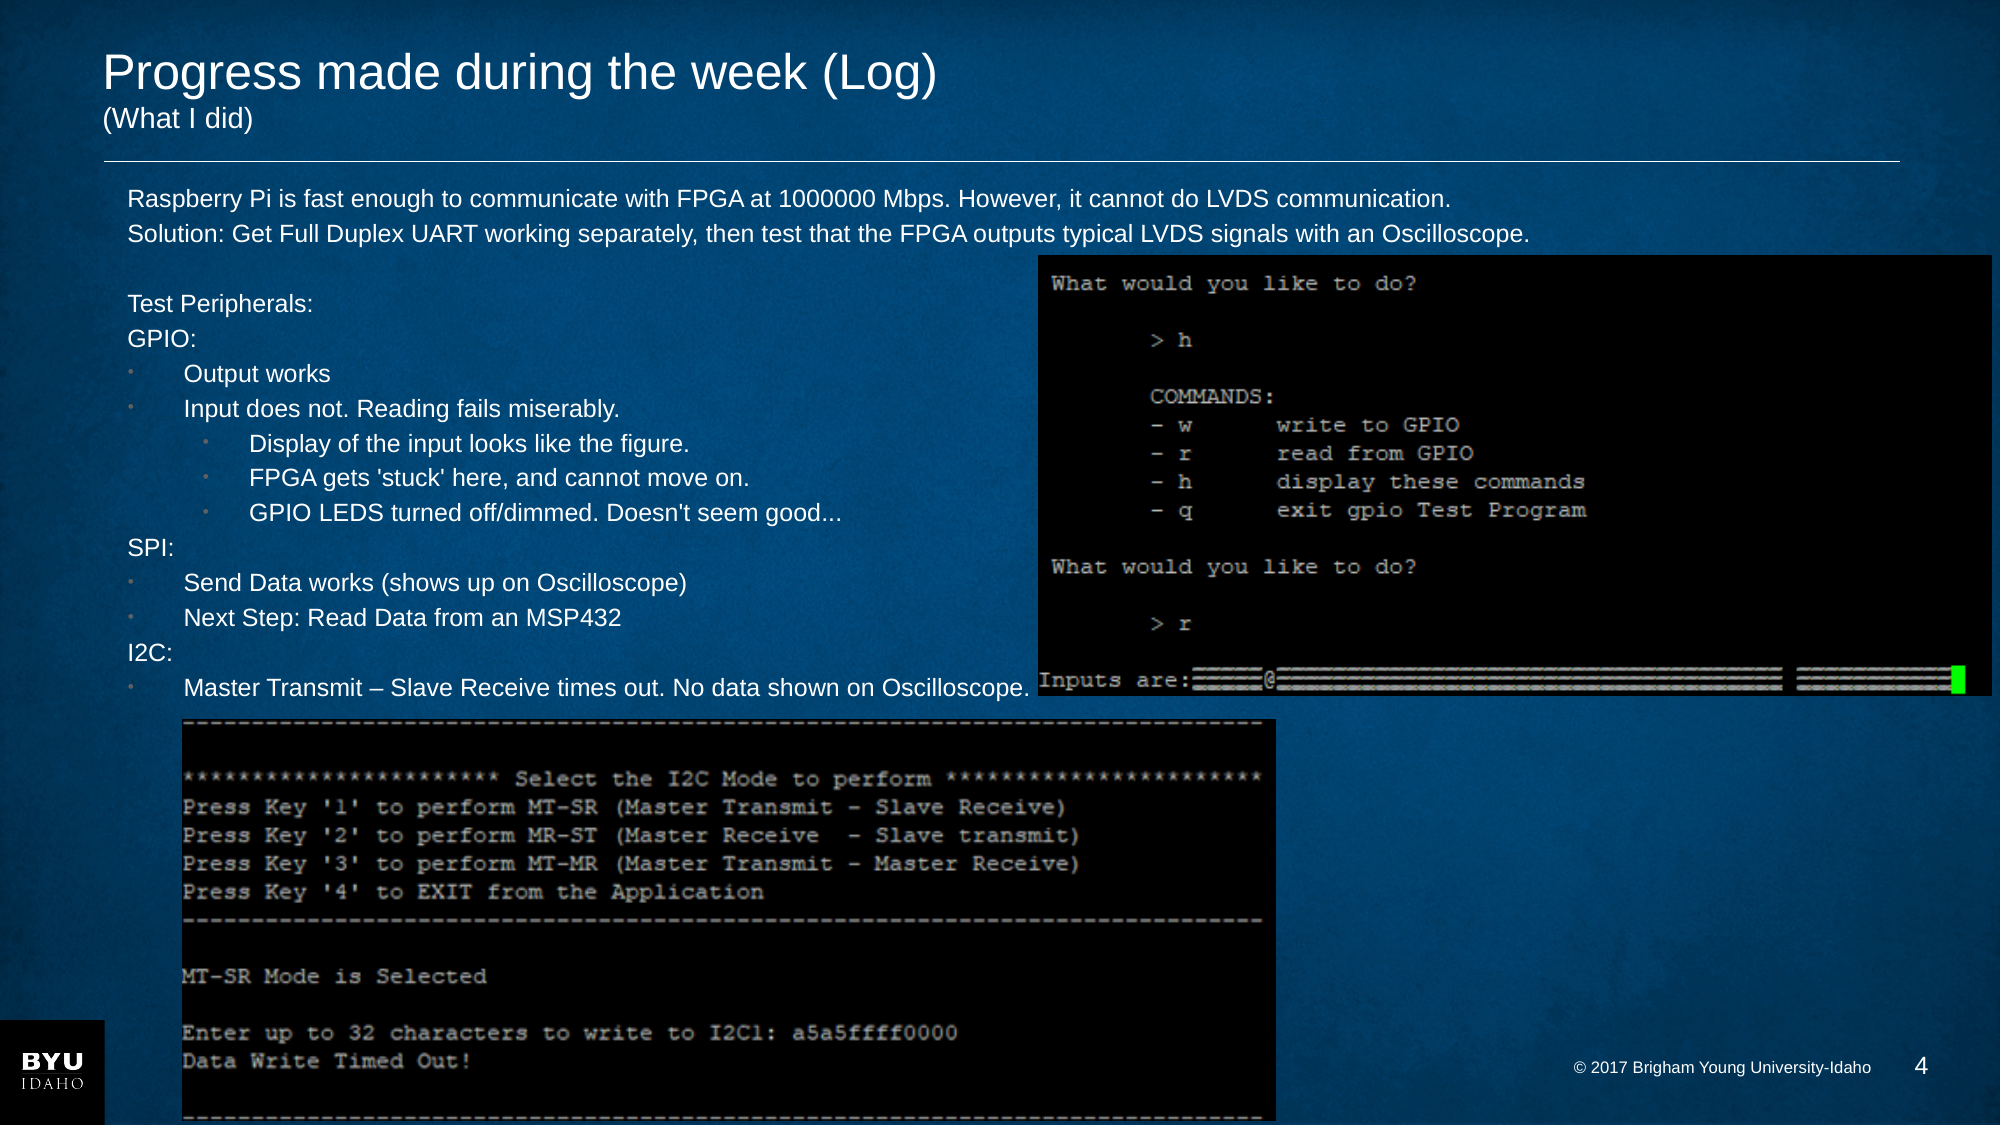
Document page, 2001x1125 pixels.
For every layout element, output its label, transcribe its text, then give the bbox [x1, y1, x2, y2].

picture [0, 0, 2000, 1125]
text_box Raspberry Pi is fast enough to communicate with FPGA at 1000000 Mbps. However, it cannot do LVDS communication. Solution: Get Full Duplex UART working separately, then test that the FPGA outputs typical LVDS signals with an Oscilloscope. Test Peripherals: GPIO: Output works Input does not. Reading fails miserably. Display of the input looks like the figure. FPGA gets 'stuck' here, and cannot move on. GPIO LEDS turned off/dimmed. Doesn't seem good... SPI: Send Data works (shows up on Oscilloscope) Next Step: Read Data from an MSP432 I2C: Master Transmit – Slave Receive times out. No data shown on Oscilloscope. [112, 174, 1900, 1013]
title Progress made during the week (Log) (What I did) [87, 12, 1900, 162]
